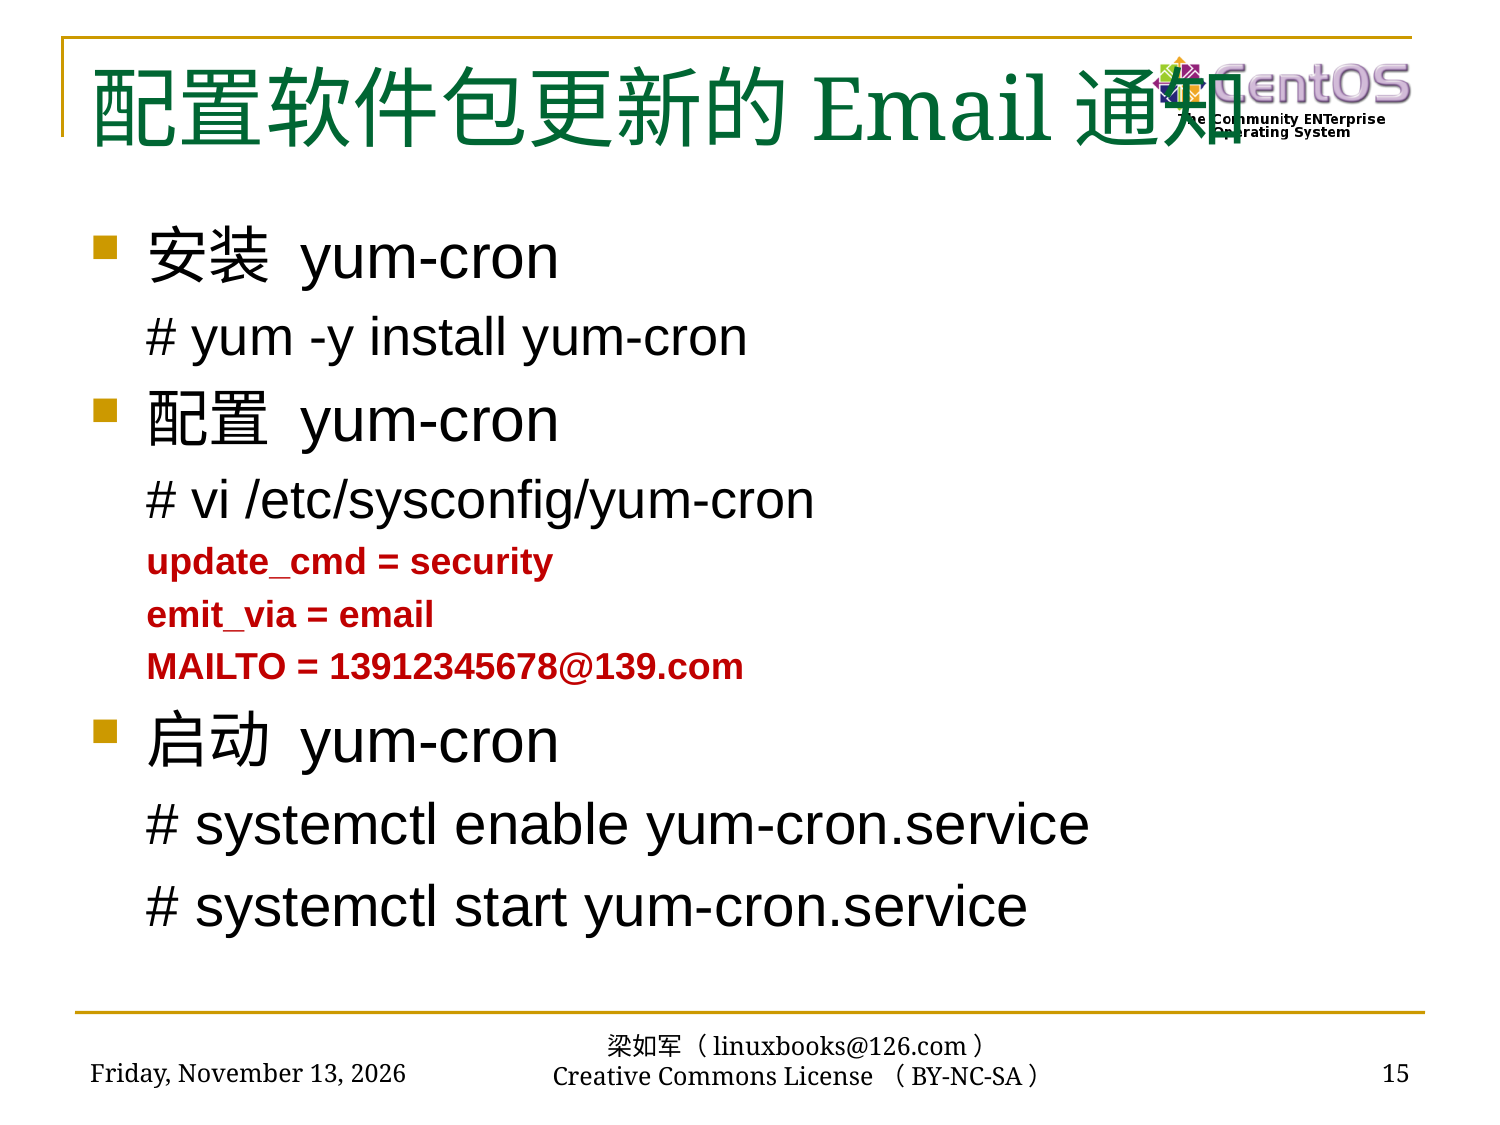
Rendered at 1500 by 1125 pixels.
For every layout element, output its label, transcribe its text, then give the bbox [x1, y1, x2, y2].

list 安装 yum-cron # yum -y install yum-cron 配置 yum-cron # vi /etc/sysconfig/yum-cron update_cmd = security emit_via = email MAILTO = 13912345678@139.com 启动 yum-cron # systemctl enable yum-cron.service # systemctl start yum-cron.service [74, 207, 1426, 1006]
title 配置软件包更新的Email通知 [74, 45, 1426, 207]
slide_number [74, 1023, 426, 1100]
slide_number 15 [1074, 1023, 1426, 1100]
footer 梁如军（linuxbooks@126.com） Creative Commons License（BY-NC-SA） [359, 1022, 1247, 1099]
